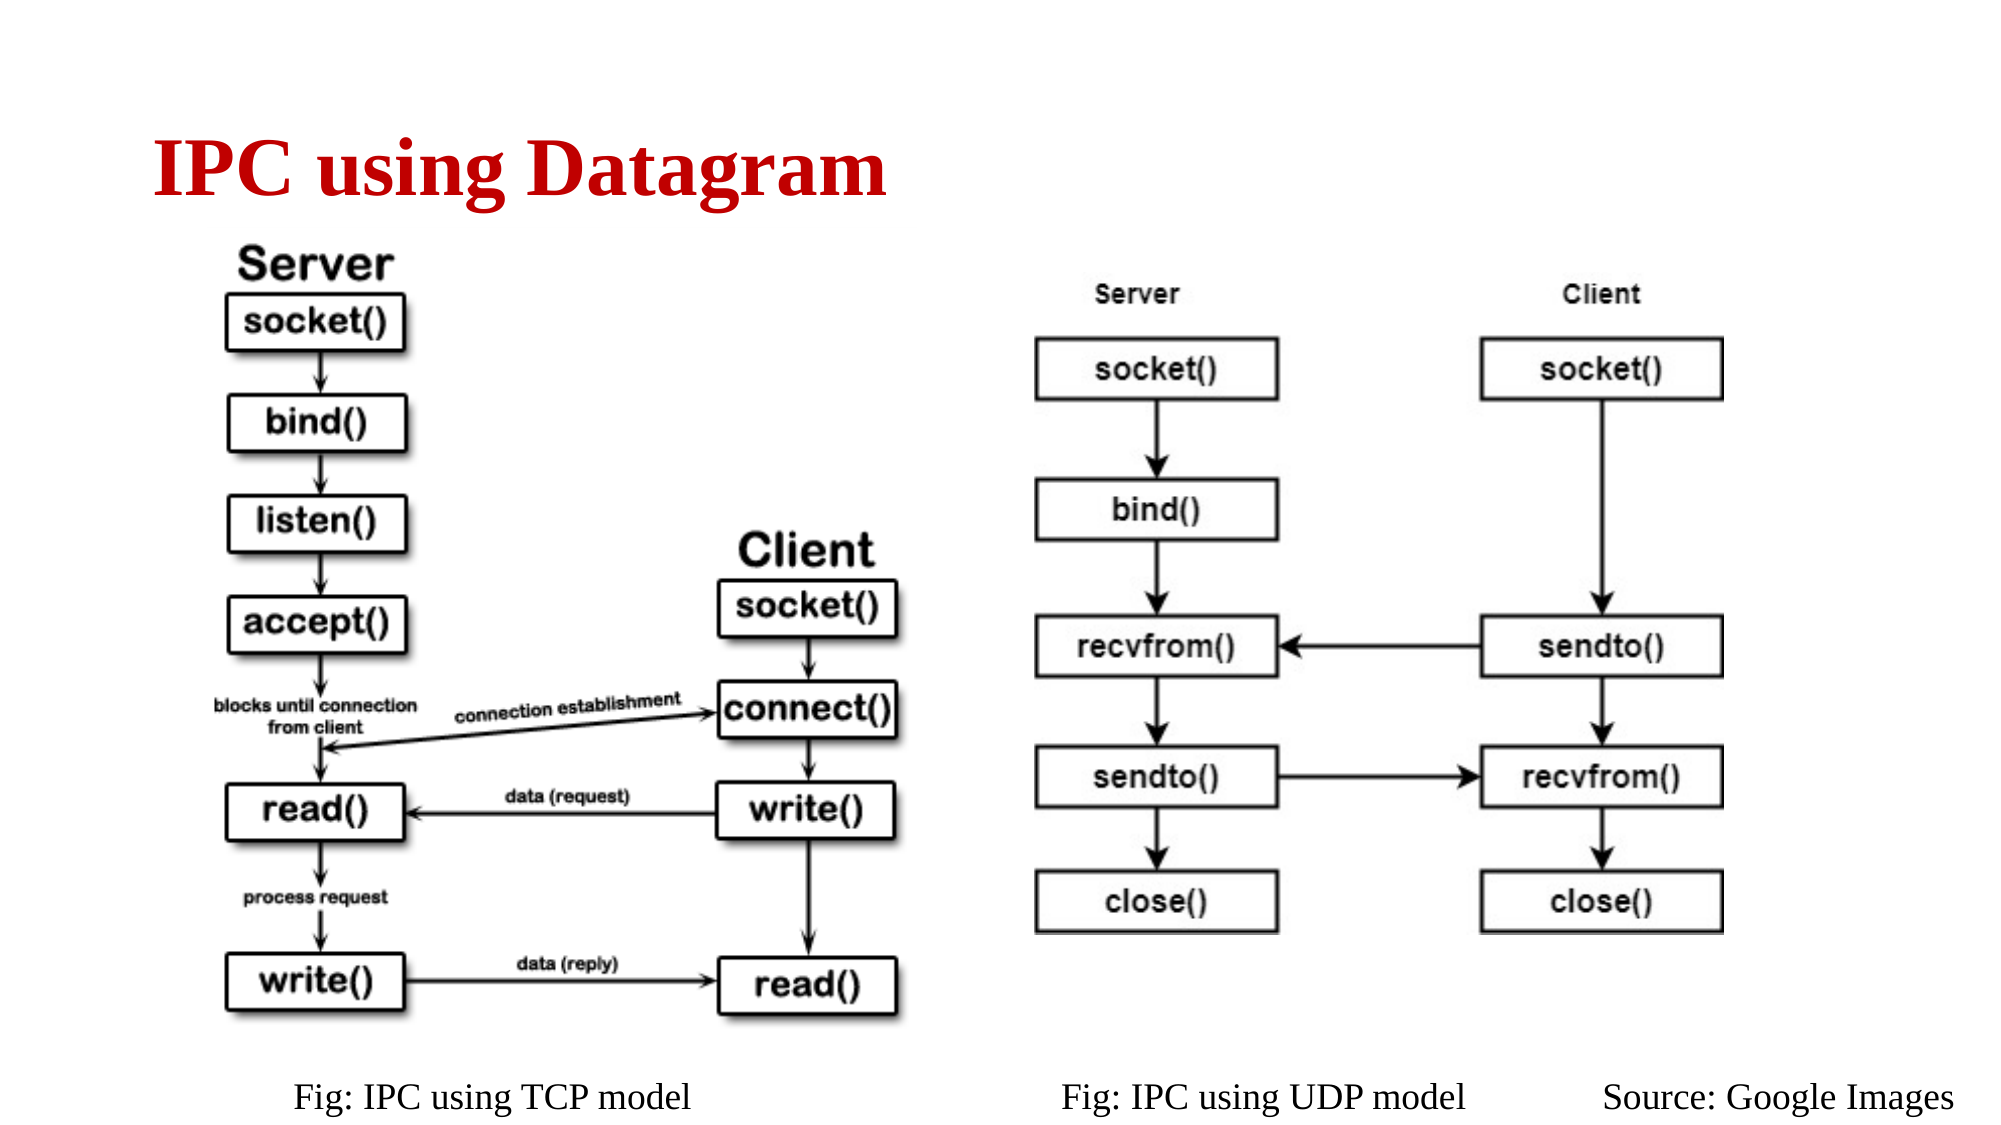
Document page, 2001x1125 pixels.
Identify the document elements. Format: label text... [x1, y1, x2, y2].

picture [207, 226, 917, 1065]
text_box Fig: IPC using UDP model [1046, 1064, 1587, 1125]
text_box Fig: IPC using TCP model [278, 1065, 917, 1125]
text_box Source: Google Images [1587, 1064, 1979, 1125]
picture [1034, 272, 1724, 935]
title IPC using Datagram [137, 59, 1863, 278]
